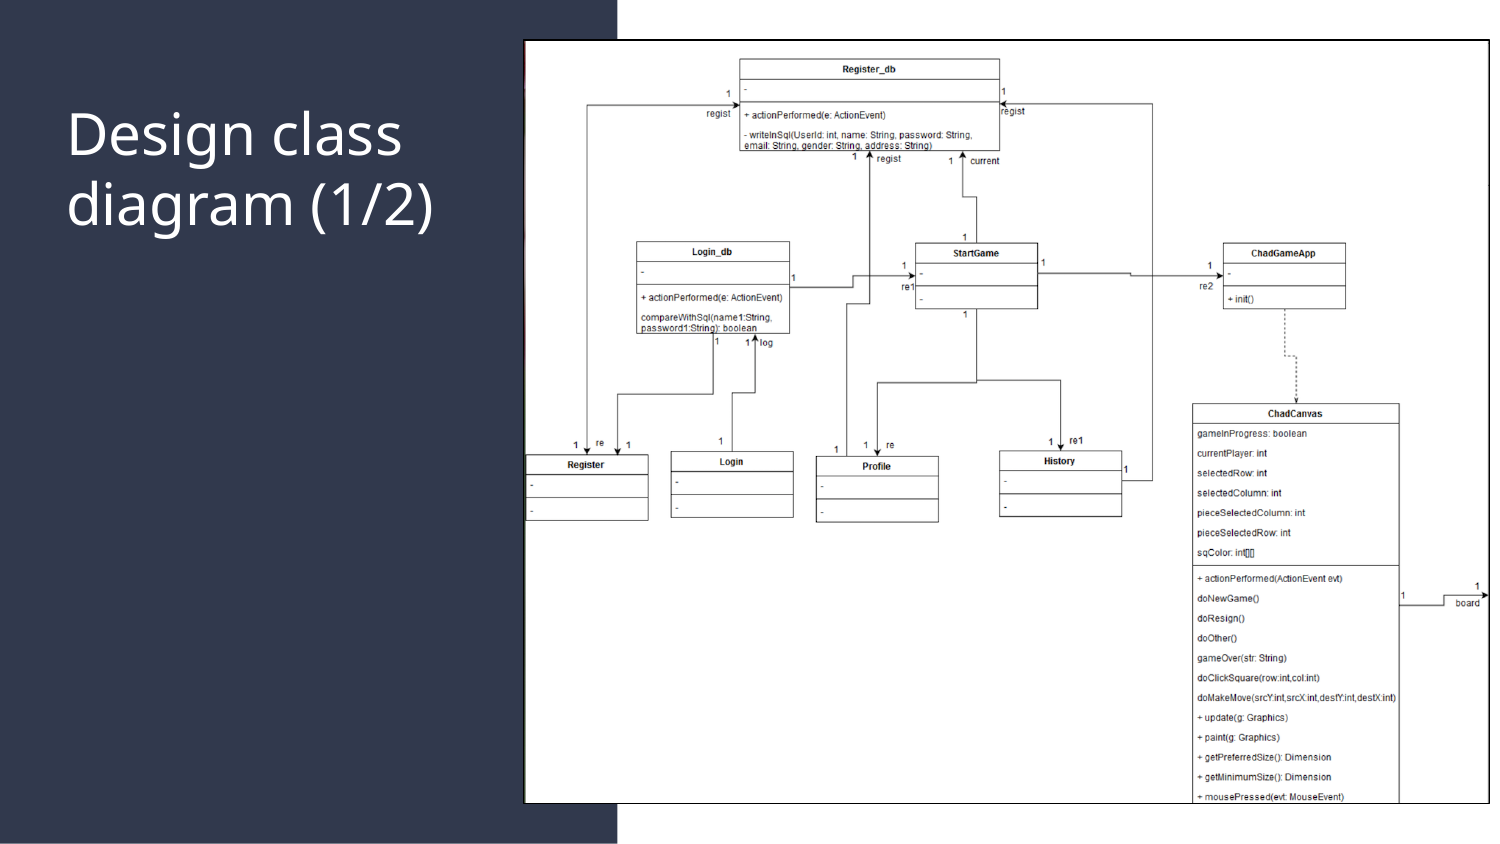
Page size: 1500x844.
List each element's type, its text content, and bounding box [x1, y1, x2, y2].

title Design class diagram (1/2) [51, 82, 519, 383]
picture [524, 40, 1489, 804]
